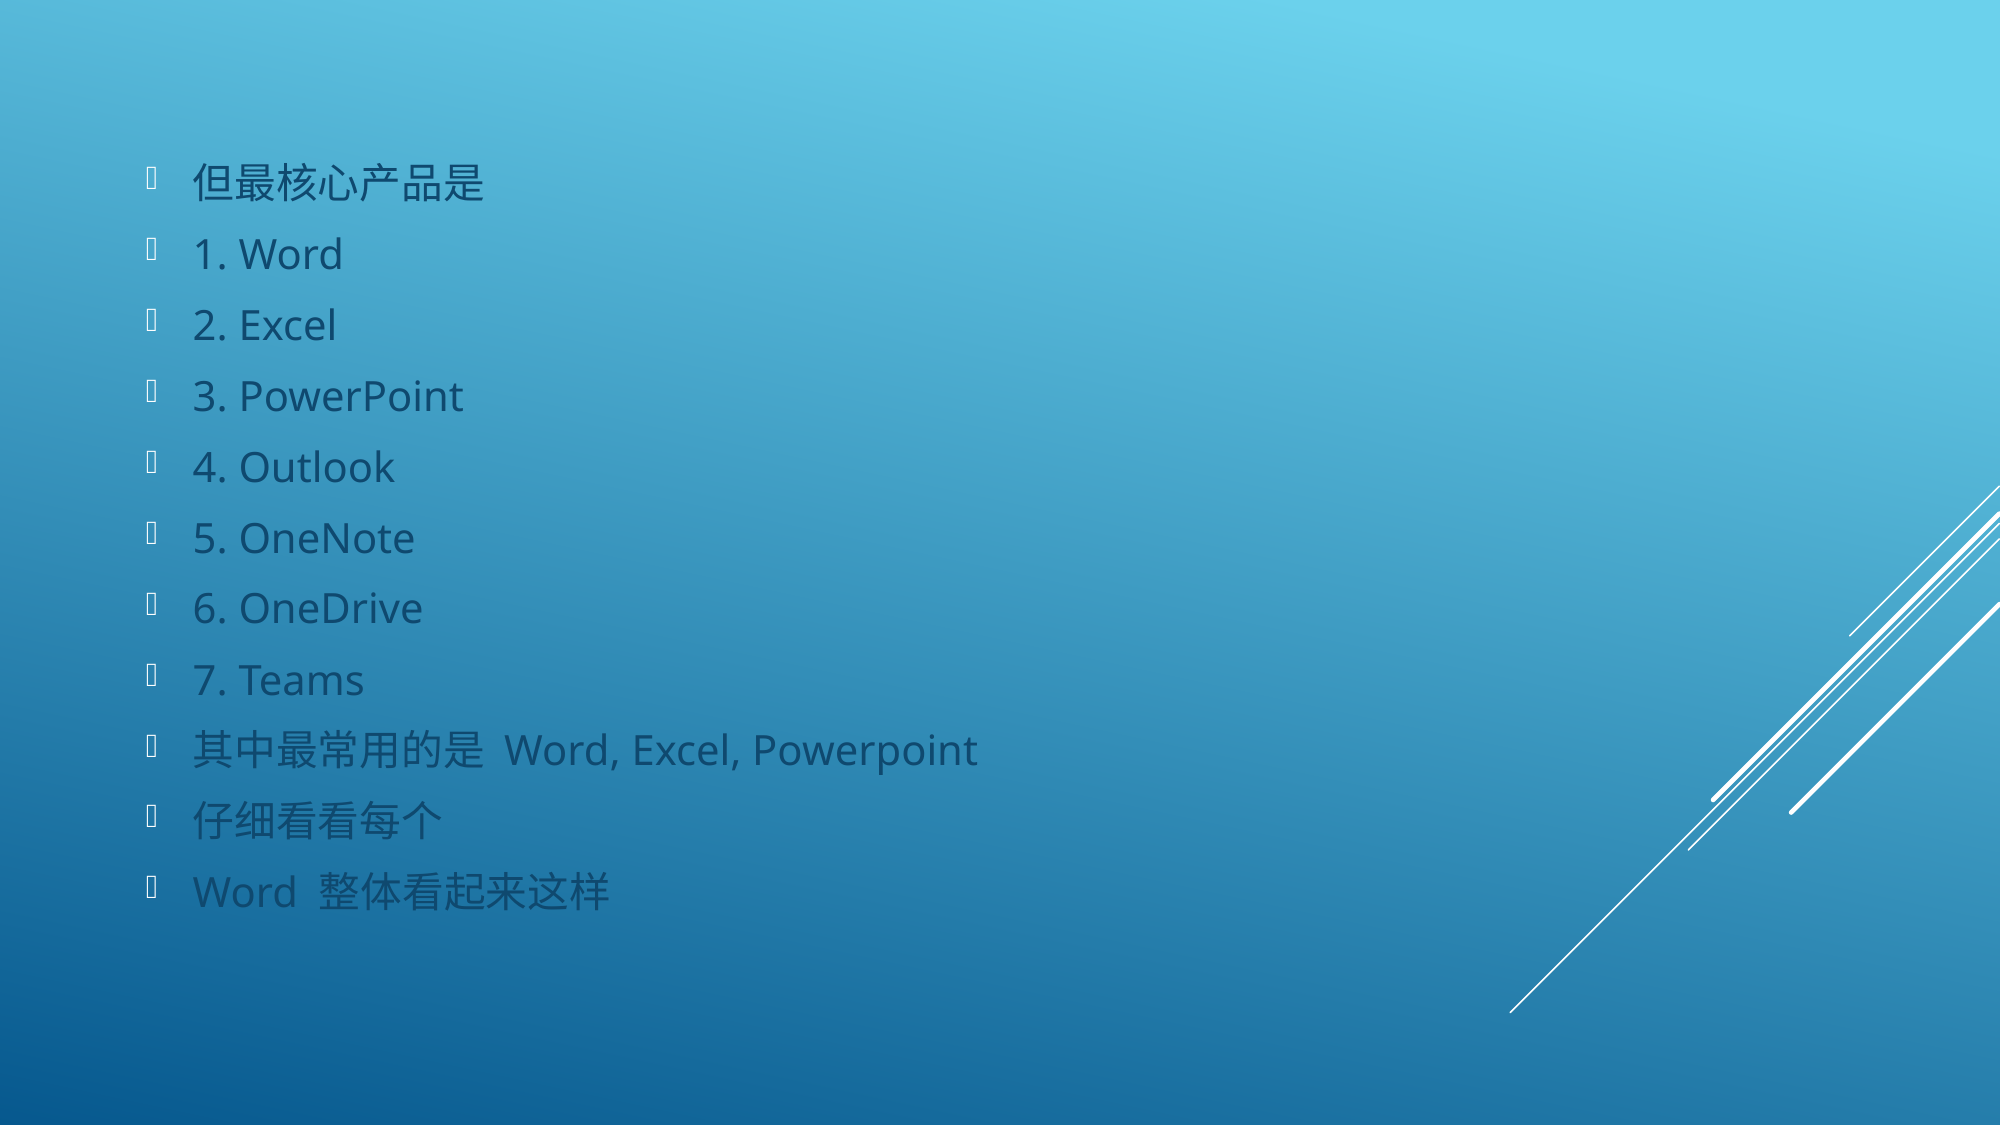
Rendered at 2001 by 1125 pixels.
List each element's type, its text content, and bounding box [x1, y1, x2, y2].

list 但最核心产品是 1. Word 2. Excel 3. PowerPoint 4. Outlook 5. OneNote 6. OneDrive 7. Teams 其中最常用的是 Word, Excel, Powerpoint 仔细看看每个 Word 整体看起来这样 [130, 148, 1810, 925]
